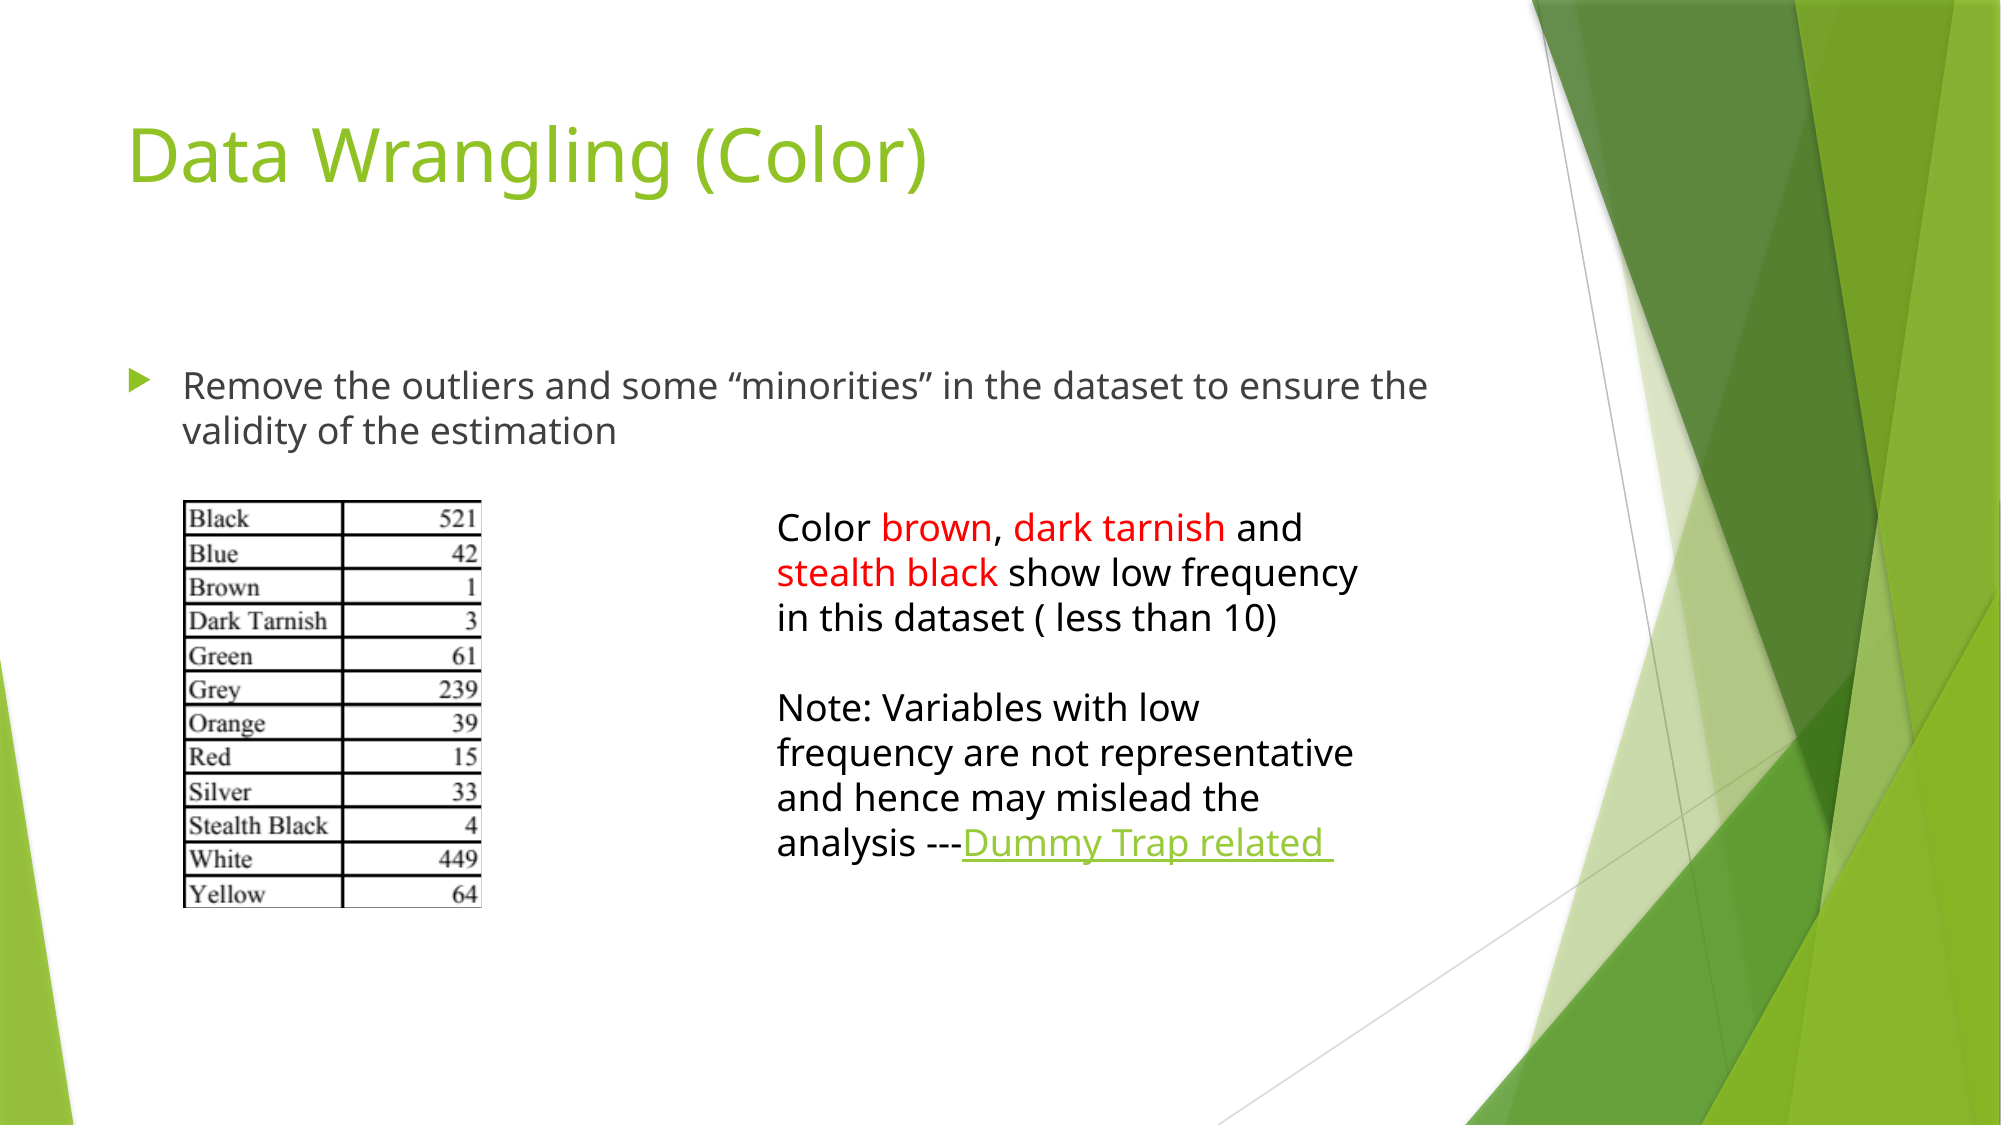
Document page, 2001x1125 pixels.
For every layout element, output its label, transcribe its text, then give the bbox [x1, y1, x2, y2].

text_box Color brown, dark tarnish and stealth black show low frequency in this dataset ( less than 10) Note: Variables with low frequency are not representative and hence may mislead the analysis ---Dummy Trap related [761, 496, 1390, 878]
title Data Wrangling (Color) [111, 99, 1522, 317]
list Remove the outliers and some “minorities” in the dataset to ensure the validity of the estimation [111, 354, 1522, 992]
picture [182, 499, 482, 908]
